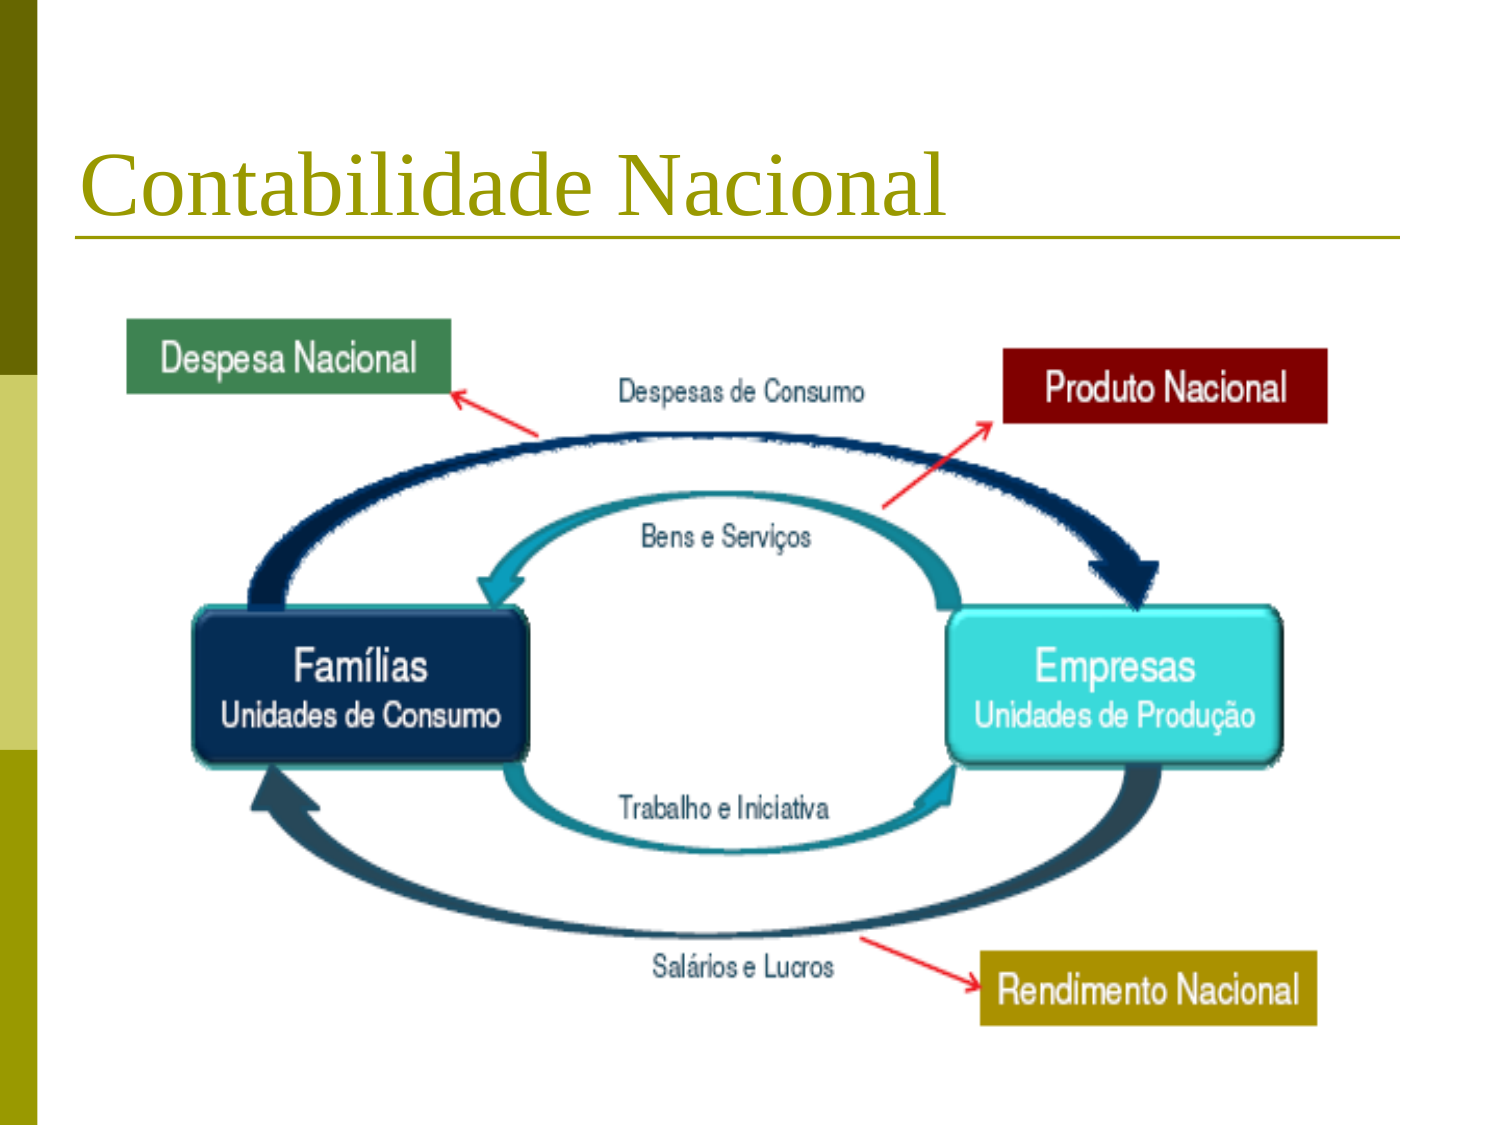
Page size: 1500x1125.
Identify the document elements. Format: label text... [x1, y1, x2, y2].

text_box Contabilidade Nacional [64, 54, 1415, 242]
picture [100, 290, 1424, 1059]
